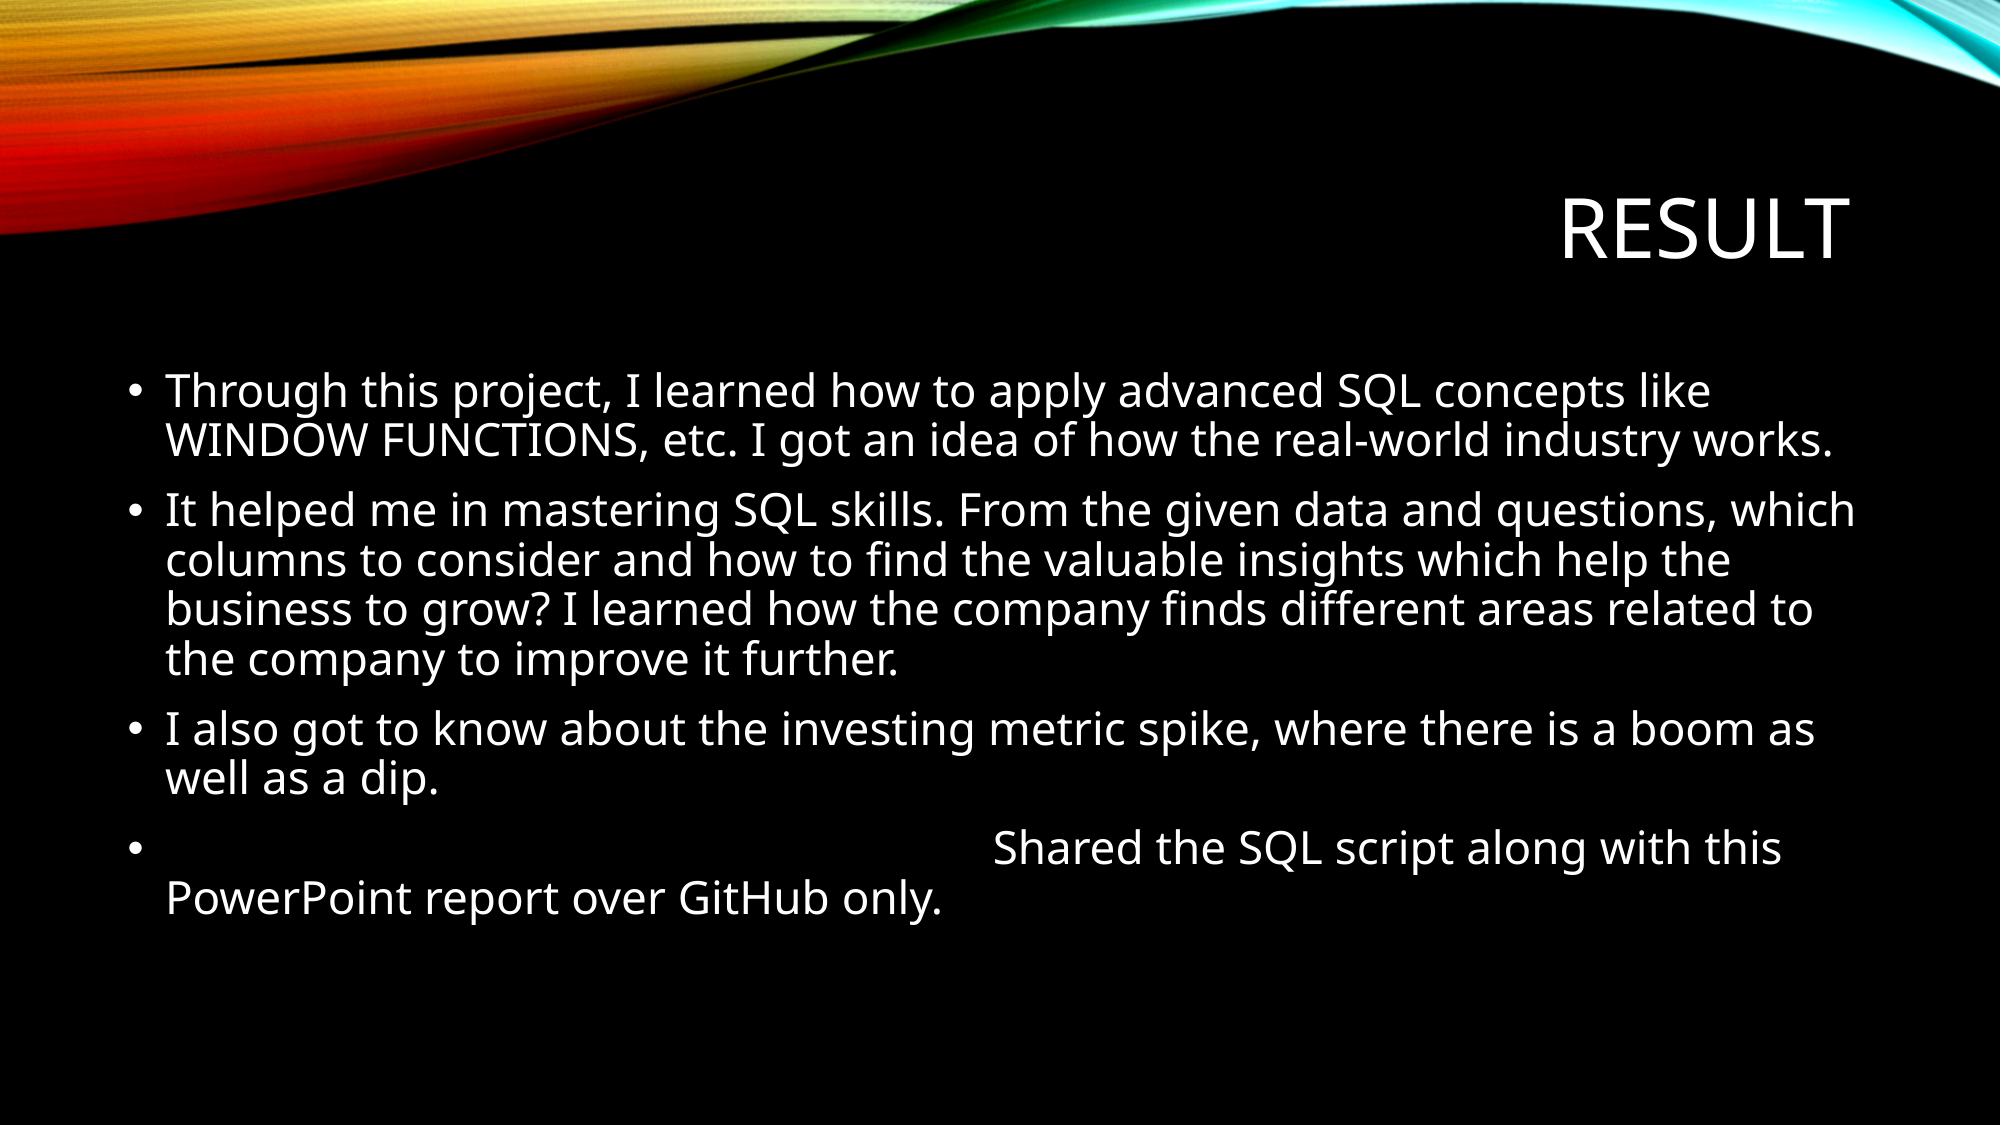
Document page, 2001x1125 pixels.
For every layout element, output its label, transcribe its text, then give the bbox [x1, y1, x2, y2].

title Result [474, 125, 1888, 338]
list Through this project, I learned how to apply advanced SQL concepts like WINDOW FUNCTIONS, etc. I got an idea of how the real-world industry works. It helped me in mastering SQL skills. From the given data and questions, which columns to consider and how to find the valuable insights which help the business to grow? I learned how the company finds different areas related to the company to improve it further. I also got to know about the investing metric spike, where there is a boom as well as a dip. Shared the SQL script along with this PowerPoint report over GitHub only. [112, 360, 1888, 1021]
picture [0, 0, 2000, 237]
